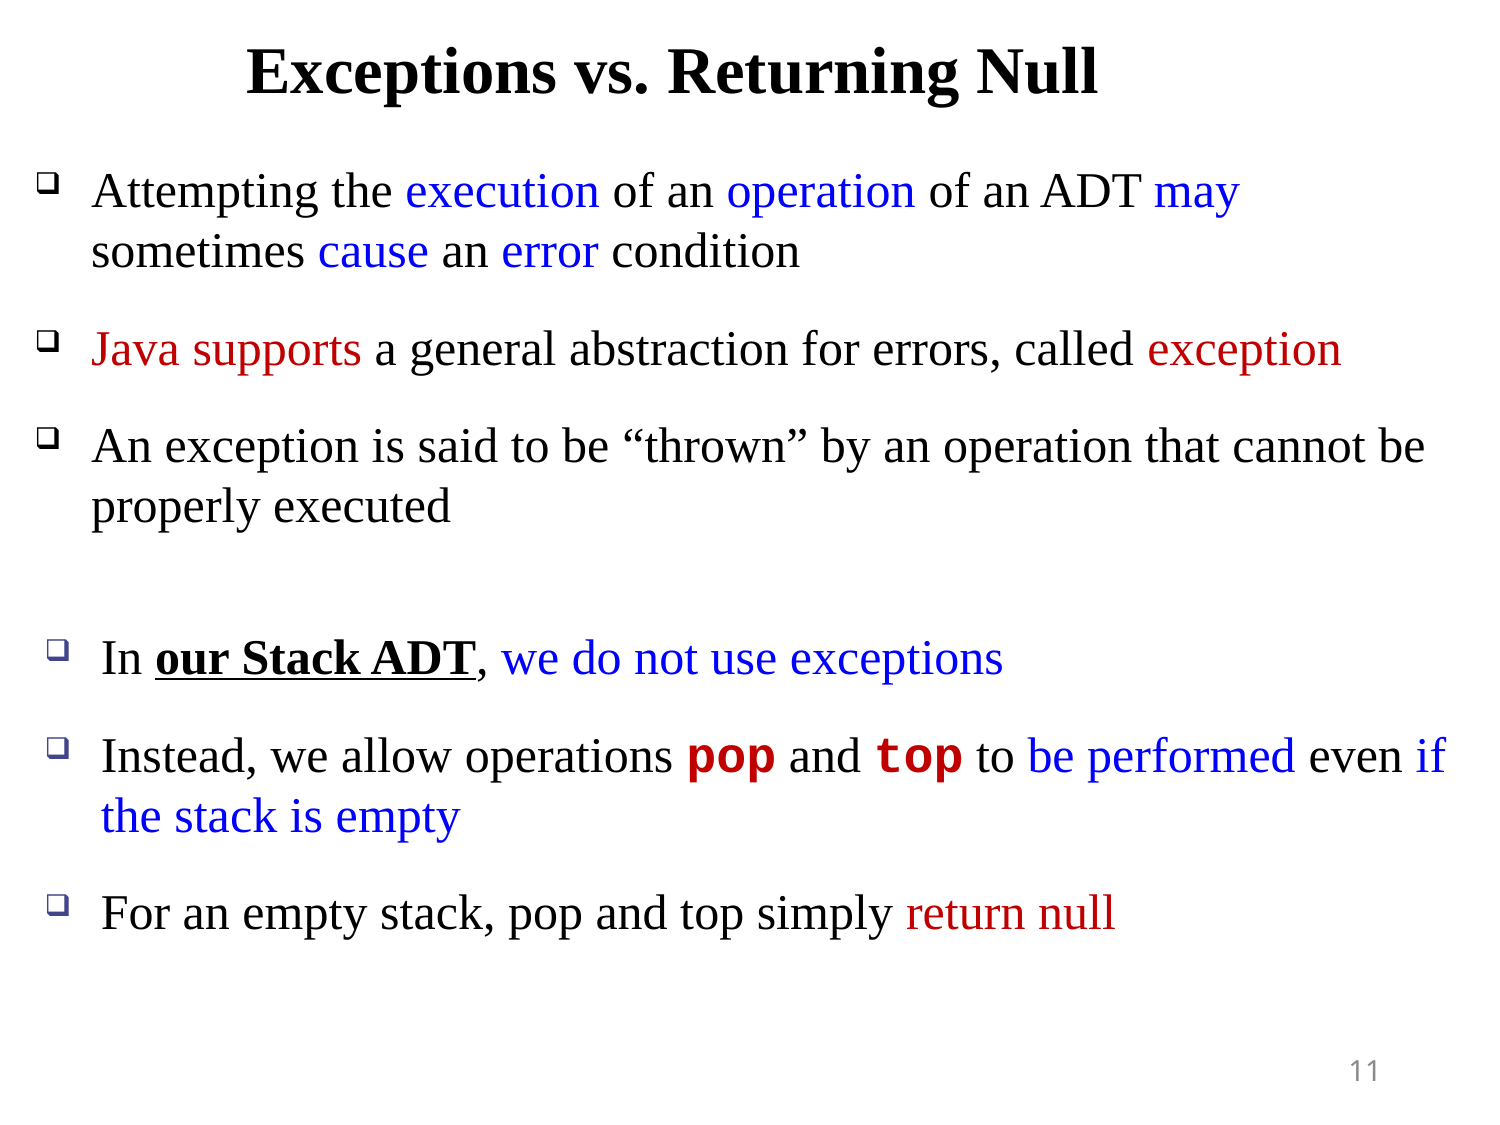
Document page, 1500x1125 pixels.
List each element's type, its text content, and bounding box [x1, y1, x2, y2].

slide_number 11 [1059, 1073, 1397, 1103]
text_box Attempting the execution of an operation of an ADT may sometimes cause an error condition Java supports a general abstraction for errors, called exception An exception is said to be “thrown” by an operation that cannot be properly executed [19, 149, 1470, 563]
text_box In our Stack ADT, we do not use exceptions Instead, we allow operations pop and top to be performed even if the stack is empty For an empty stack, pop and top simply return null [29, 617, 1469, 1073]
title Exceptions vs. Returning Null [26, 34, 1320, 110]
